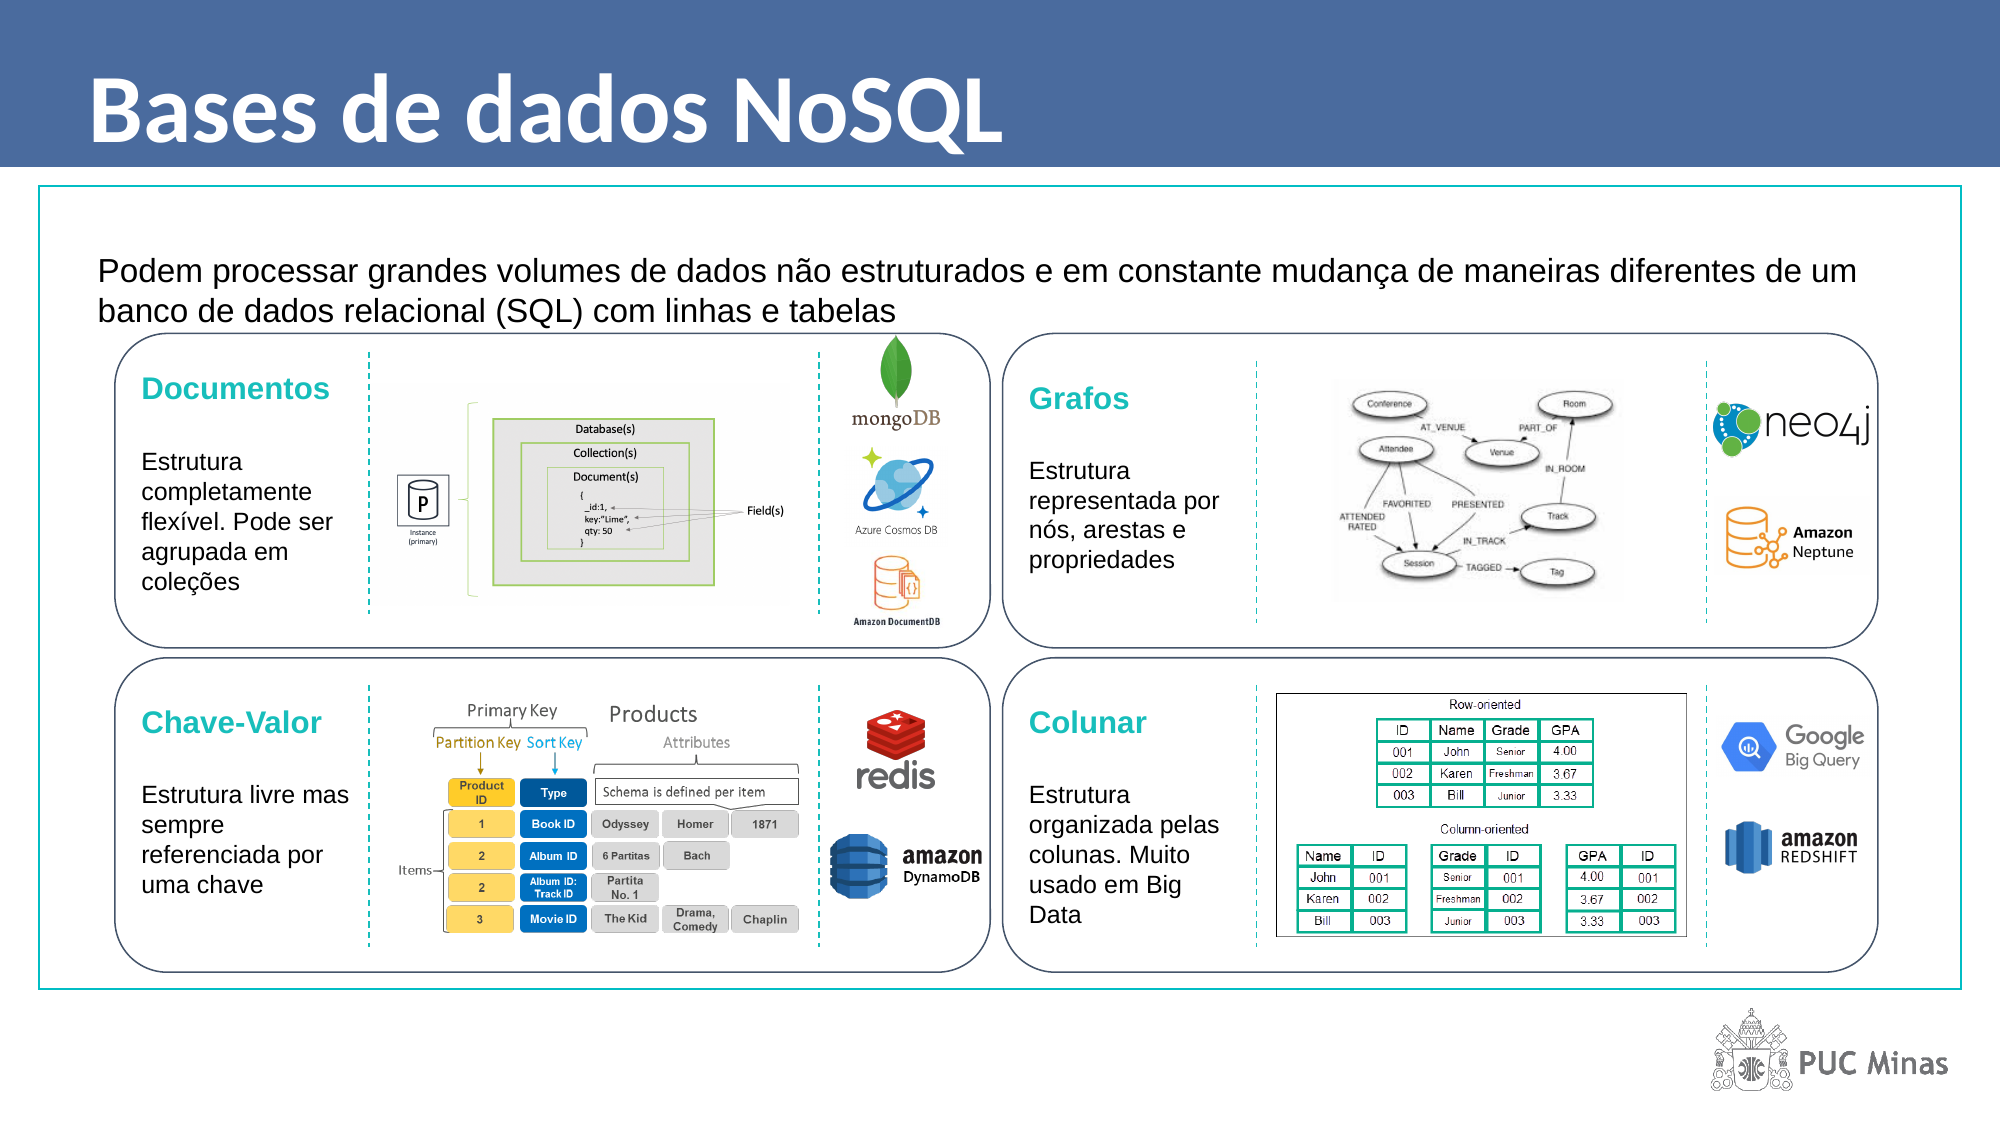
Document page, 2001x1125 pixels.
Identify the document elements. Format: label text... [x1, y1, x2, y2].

picture [843, 446, 948, 548]
text_box Chave-Valor [121, 683, 380, 759]
text_box [1002, 349, 1878, 648]
text_box Colunar [1008, 683, 1268, 759]
text_box Estrutura completamente flexível. Pode ser agrupada em coleções [121, 425, 364, 615]
picture [1276, 693, 1687, 937]
text_box Estrutura organizada pelas colunas. Muito usado em Big Data [1008, 758, 1253, 949]
picture [1713, 808, 1869, 887]
picture [388, 690, 799, 940]
text_box [114, 349, 991, 648]
picture [1713, 390, 1869, 469]
picture [1319, 379, 1640, 602]
text_box Podem processar grandes volumes de dados não estruturados e em constante mudança de maneiras diferentes de um banco de dados relacional (SQL) com linhas e tabelas [77, 228, 1955, 349]
text_box Documentos [121, 350, 380, 425]
picture [843, 550, 948, 632]
text_box Estrutura livre mas sempre referenciada por uma chave [121, 758, 364, 919]
picture [818, 809, 989, 923]
picture [0, 0, 2000, 167]
picture [857, 710, 935, 789]
text_box [114, 657, 991, 973]
text_box Grafos [1008, 359, 1268, 434]
picture [370, 382, 790, 606]
picture [1710, 1008, 1949, 1091]
picture [1715, 715, 1872, 778]
text_box [1010, 657, 1878, 973]
title Bases de dados NoSQL [68, 22, 1945, 185]
text_box [1002, 686, 1008, 943]
text_box Estrutura representada por nós, arestas e propriedades [1008, 434, 1252, 594]
picture [1714, 496, 1870, 576]
picture [849, 332, 943, 433]
